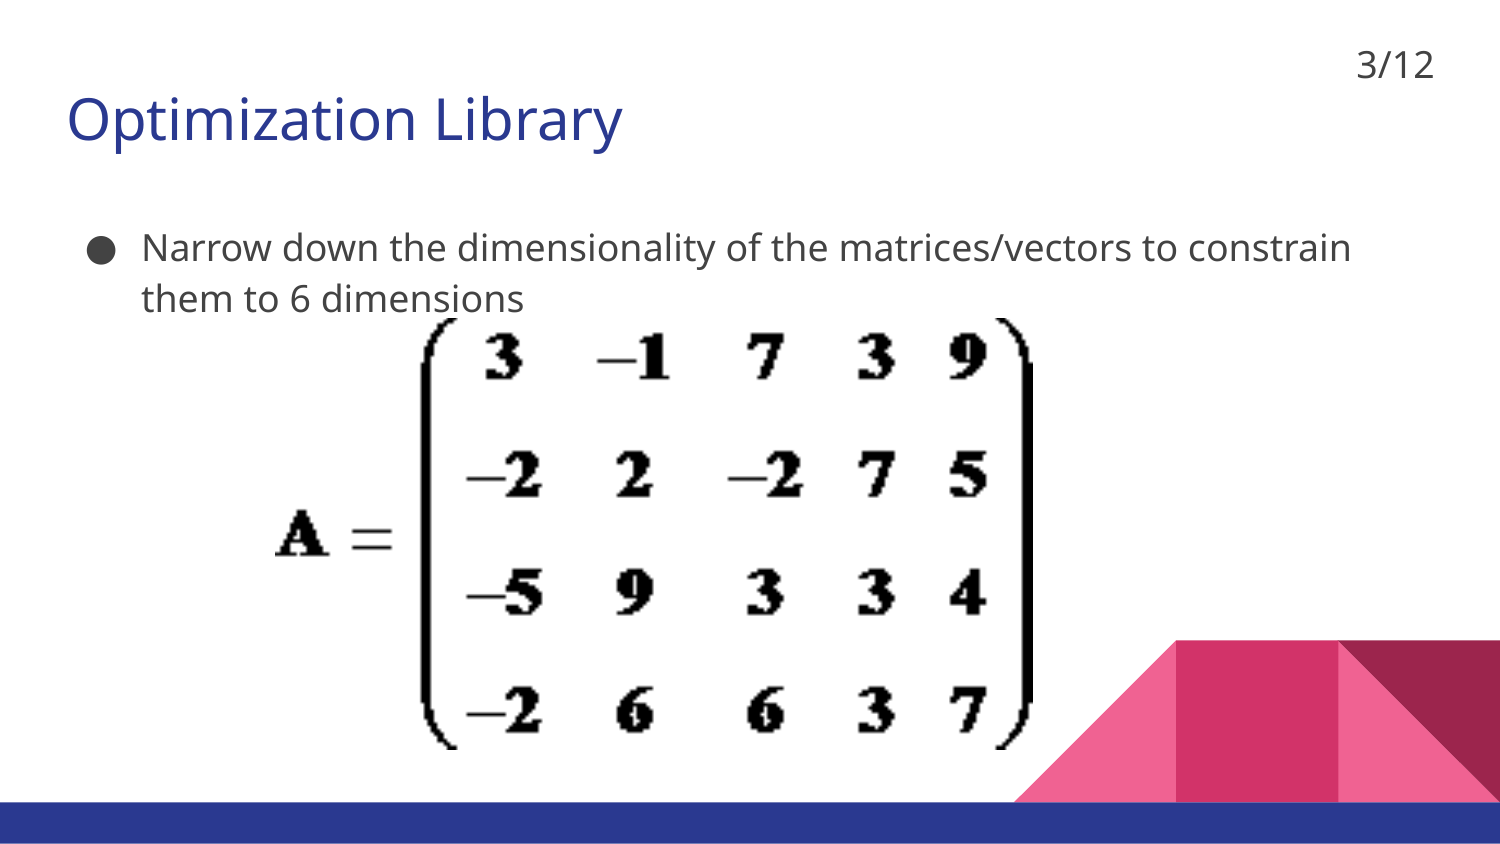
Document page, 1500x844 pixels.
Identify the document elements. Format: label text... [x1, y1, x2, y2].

list Narrow down the dimensionality of the matrices/vectors to constrain them to 6 dimensions [51, 201, 1449, 750]
picture [274, 318, 1033, 750]
title Optimization Library [51, 67, 1449, 167]
text_box 3/12 [1341, 26, 1484, 83]
